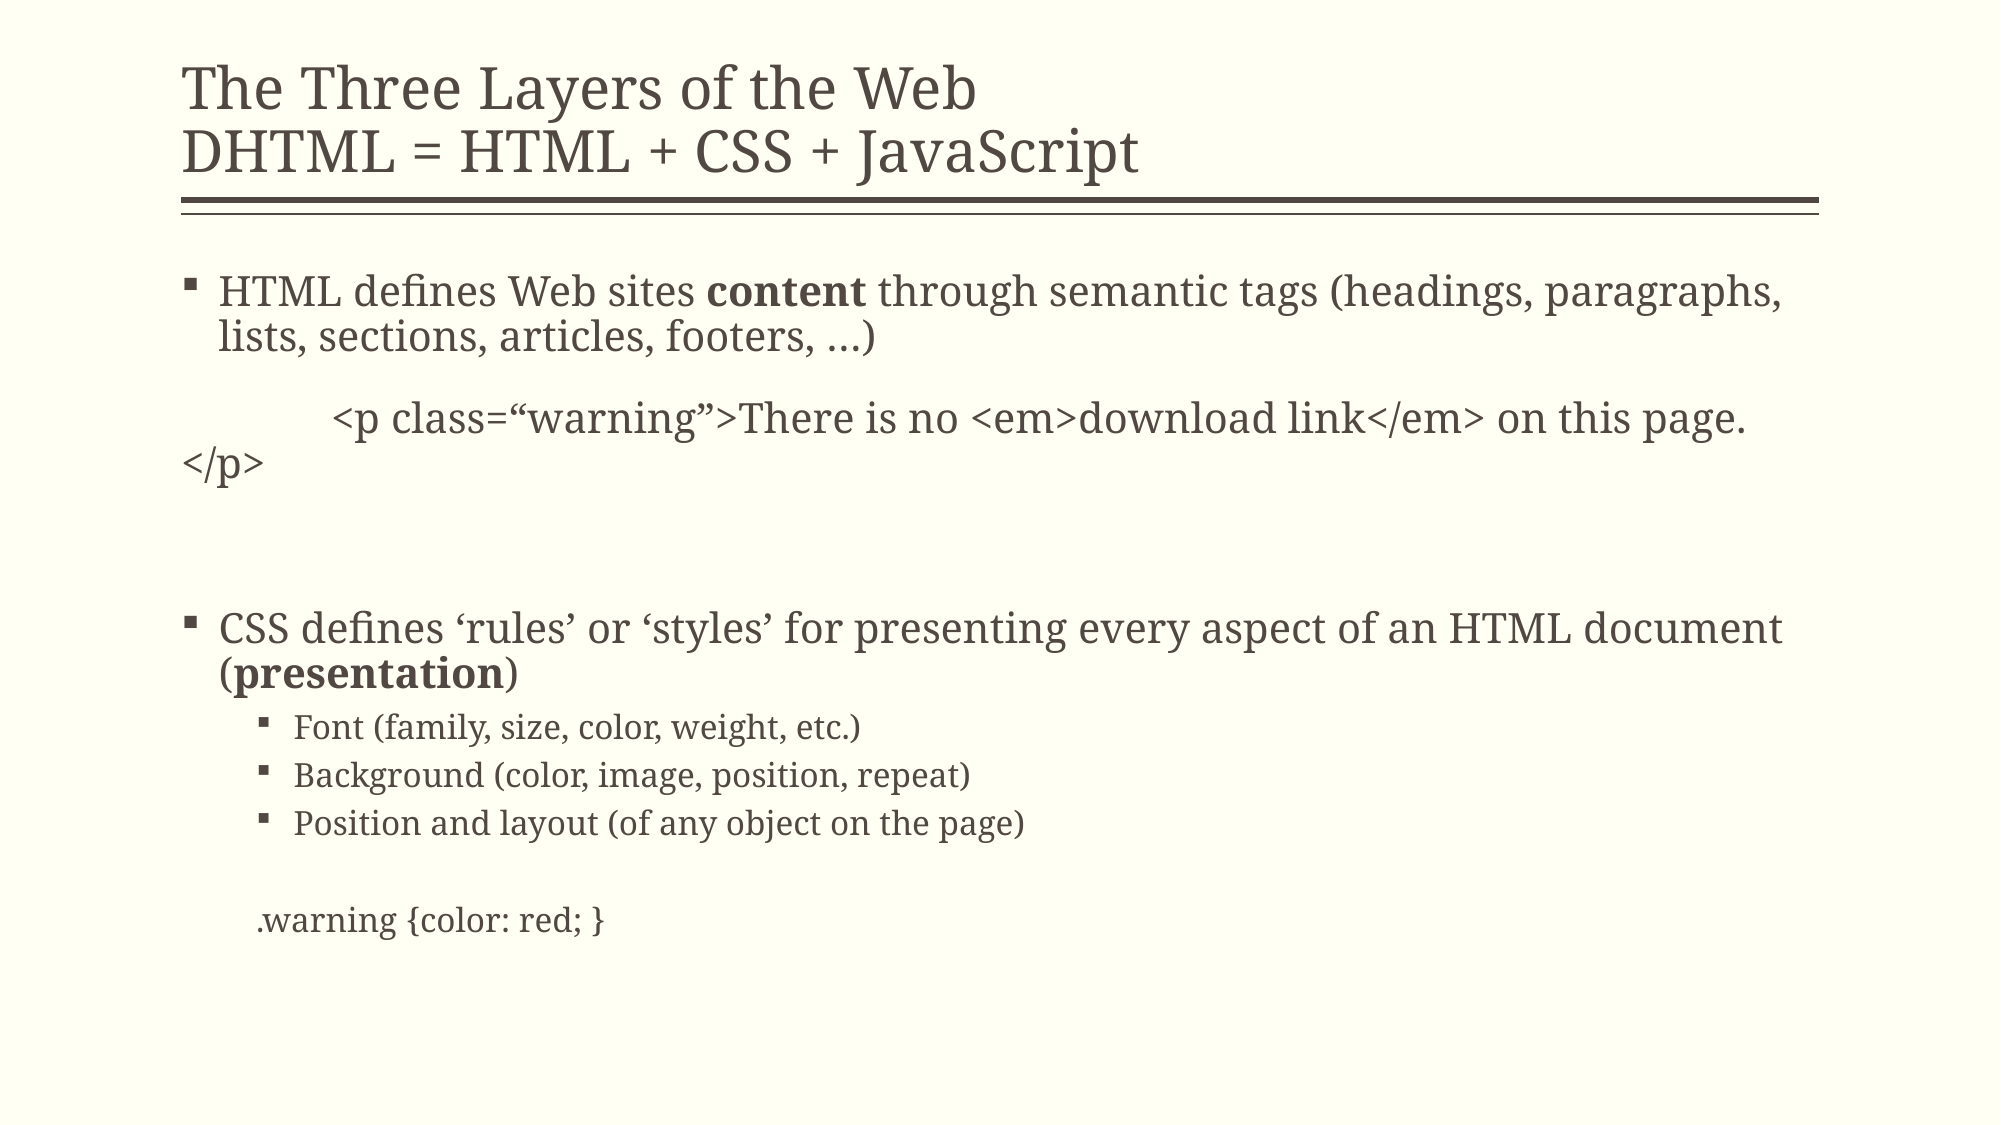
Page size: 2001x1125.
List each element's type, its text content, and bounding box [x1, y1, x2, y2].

list HTML defines Web sites content through semantic tags (headings, paragraphs, lists, sections, articles, footers, …) <p class=“warning”>There is no <em>download link</em> on this page. </p> CSS defines ‘rules’ or ‘styles’ for presenting every aspect of an HTML document (presentation) Font (family, size, color, weight, etc.) Background (color, image, position, repeat) Position and layout (of any object on the page) .warning {color: red; } [181, 262, 1819, 1013]
title The Three Layers of the Web DHTML = HTML + CSS + JavaScript [181, 12, 1819, 193]
